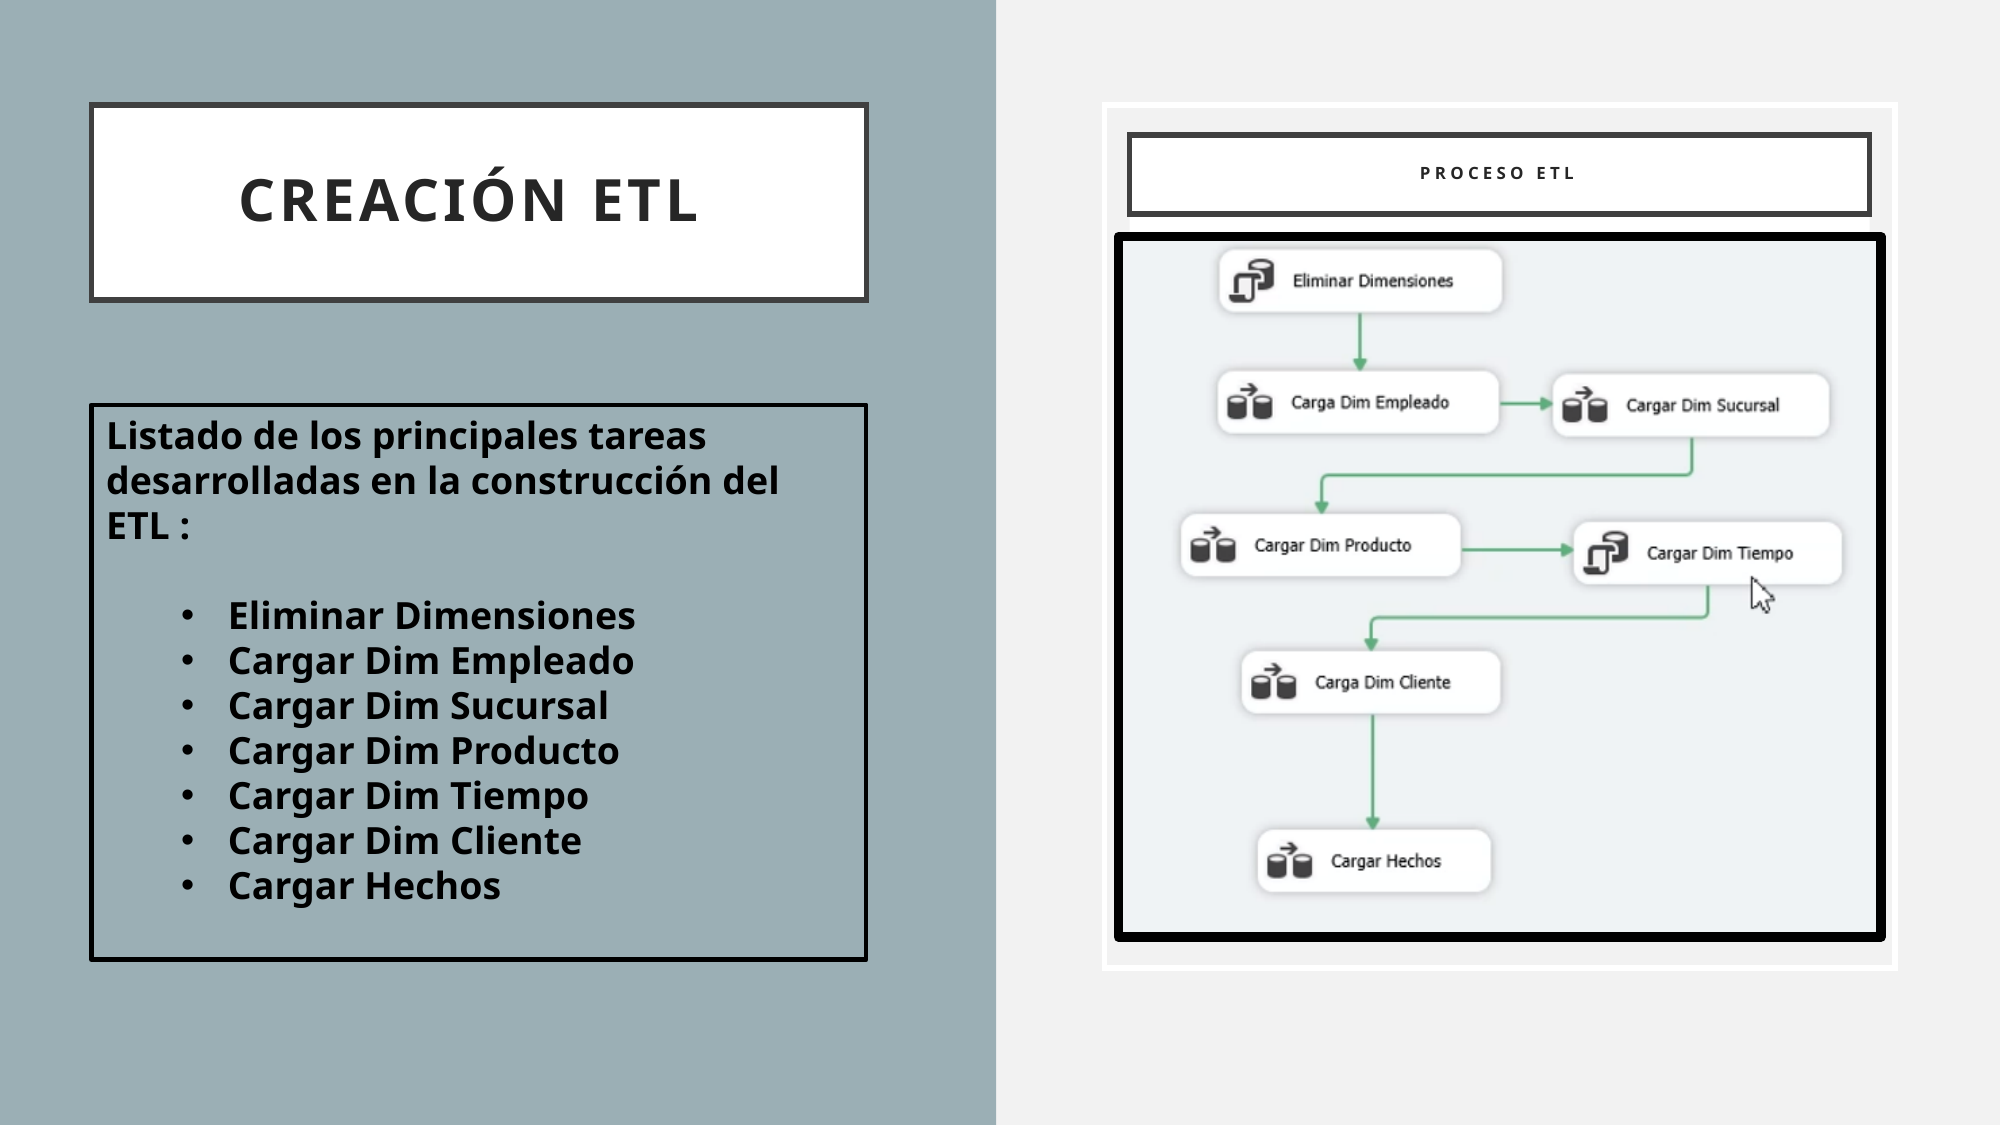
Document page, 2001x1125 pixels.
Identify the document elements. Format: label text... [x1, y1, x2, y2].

picture [1122, 241, 1877, 933]
text_box Proceso ETL [1129, 134, 1870, 215]
text_box [0, 0, 997, 1125]
title Creación ETL [89, 102, 869, 303]
text_box [1103, 104, 1896, 969]
text_box Listado de los principales tareas desarrolladas en la construcción del ETL : Eliminar Dimensiones Cargar Dim Empleado Cargar Dim Sucursal Cargar Dim Producto Cargar Dim Tiempo Cargar Dim Cliente Cargar Hechos [91, 404, 867, 960]
text_box [1129, 131, 1871, 232]
text_box [131, 960, 867, 968]
